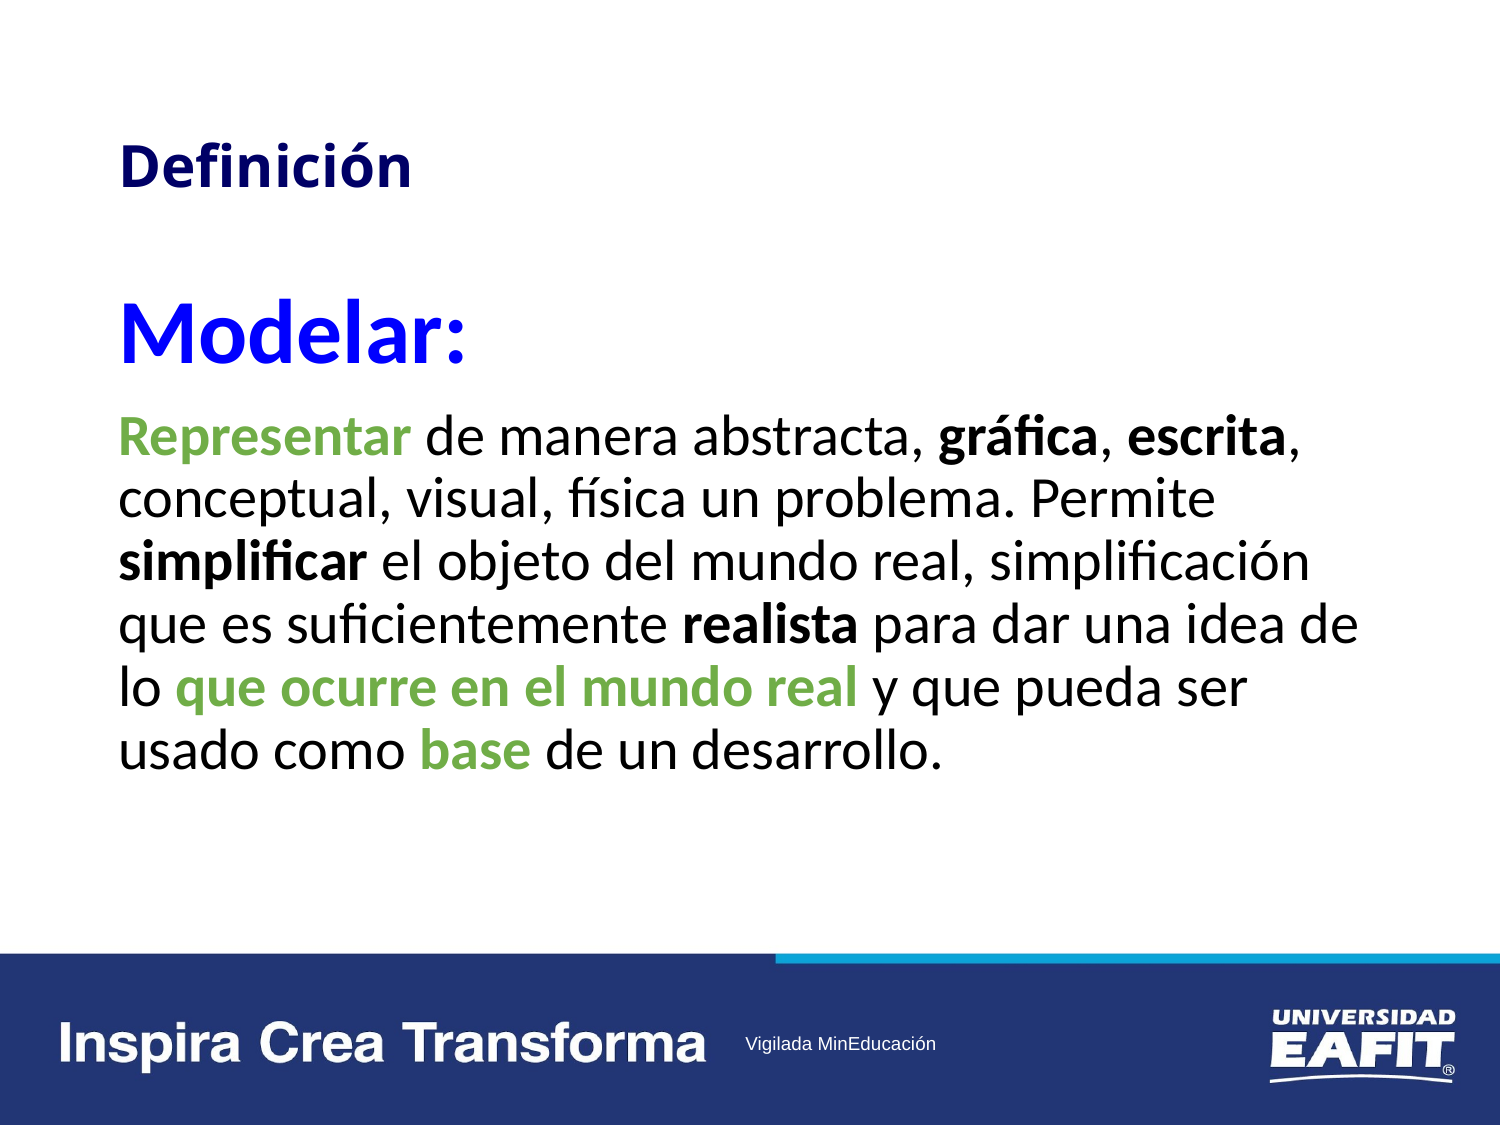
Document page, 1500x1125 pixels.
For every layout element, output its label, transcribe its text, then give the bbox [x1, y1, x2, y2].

title Definición [103, 59, 1397, 277]
list Modelar: Representar de manera abstracta, gráfica, escrita, conceptual, visual, física un problema. Permite simplificar el objeto del mundo real, simplificación que es suficientemente realista para dar una idea de lo que ocurre en el mundo real y que pueda ser usado como base de un desarrollo. [103, 277, 1397, 902]
picture [0, 0, 1500, 1125]
